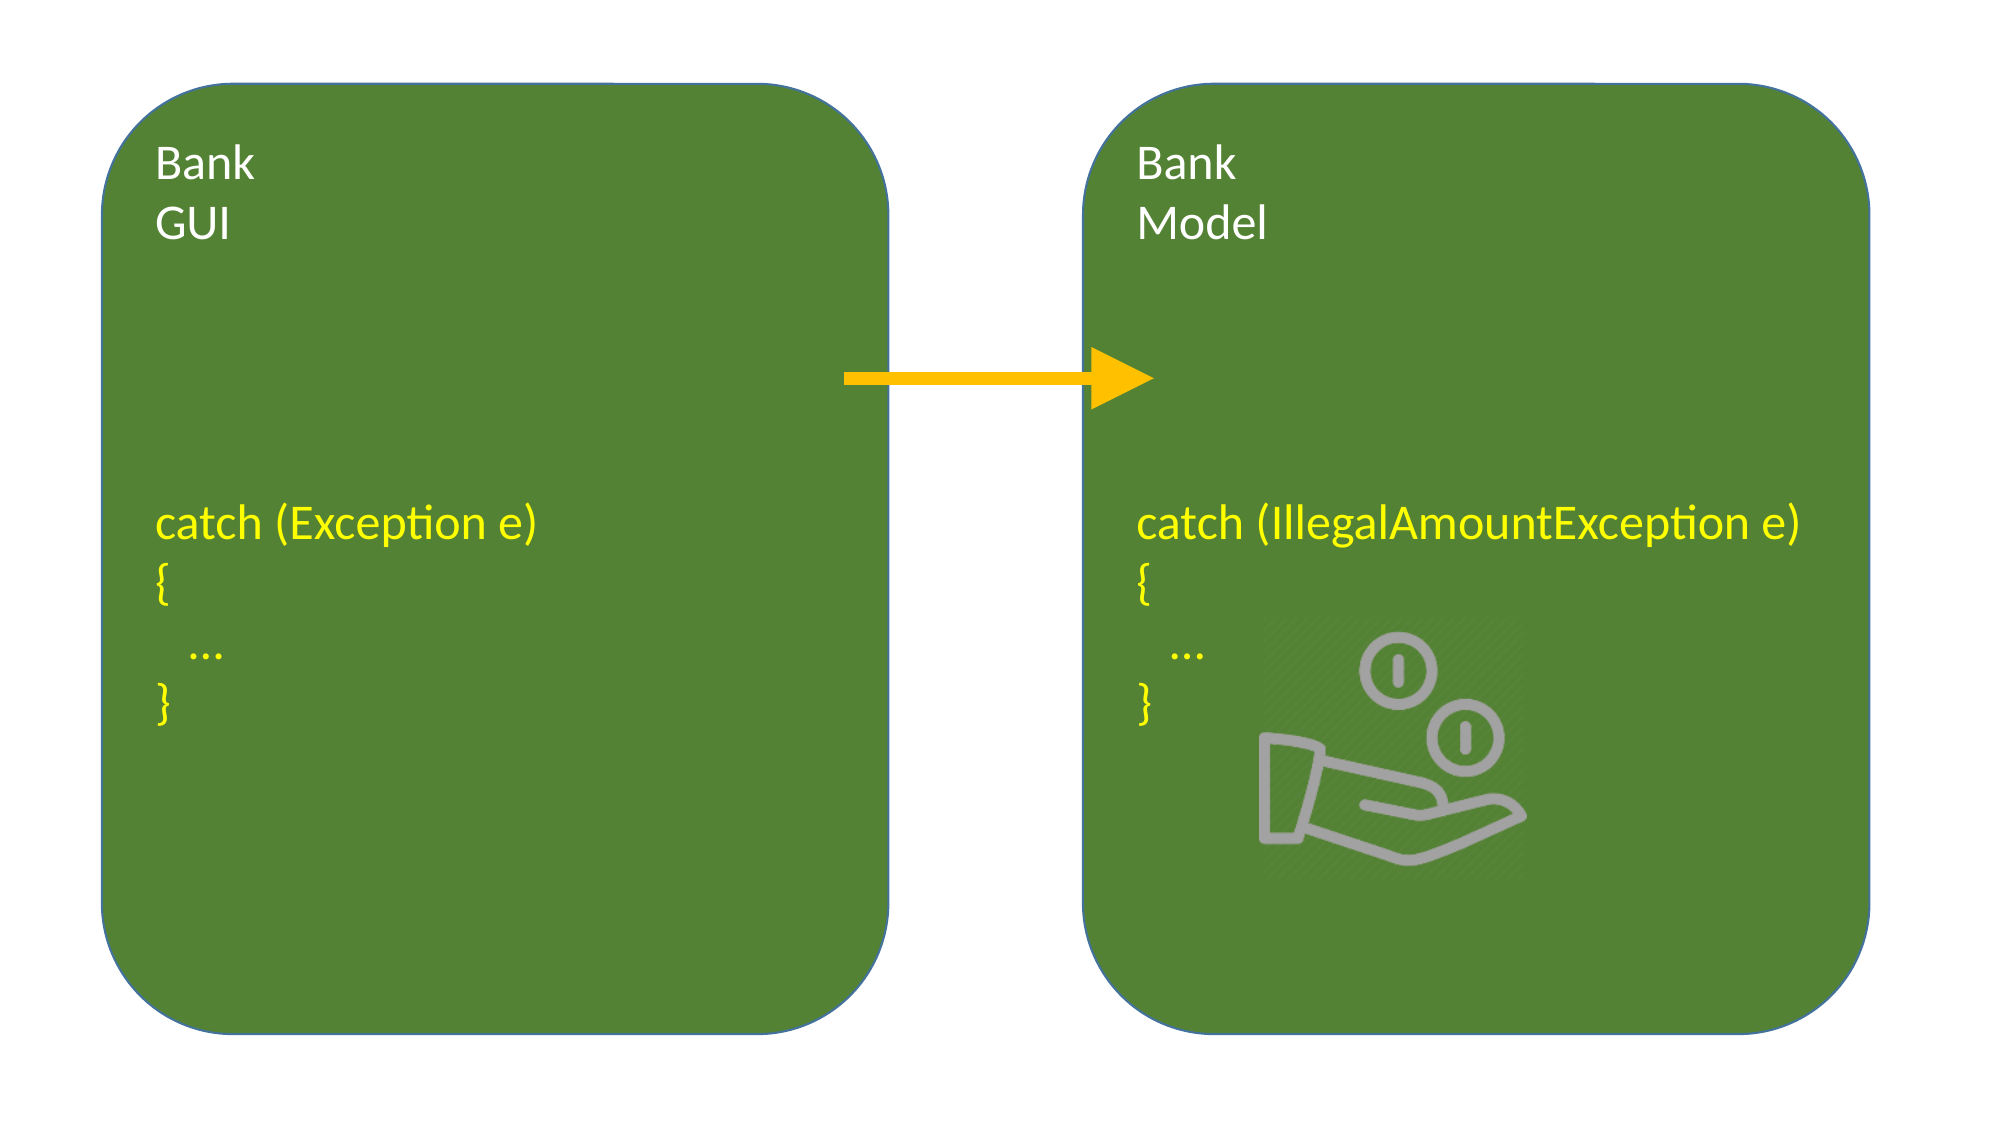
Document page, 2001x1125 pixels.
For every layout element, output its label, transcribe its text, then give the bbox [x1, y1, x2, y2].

text_box Bank GUI catch (Exception e) { … } [100, 82, 890, 1036]
picture [1259, 615, 1527, 883]
text_box Bank Model catch (IllegalAmountException e) { … } [1081, 82, 1871, 1036]
